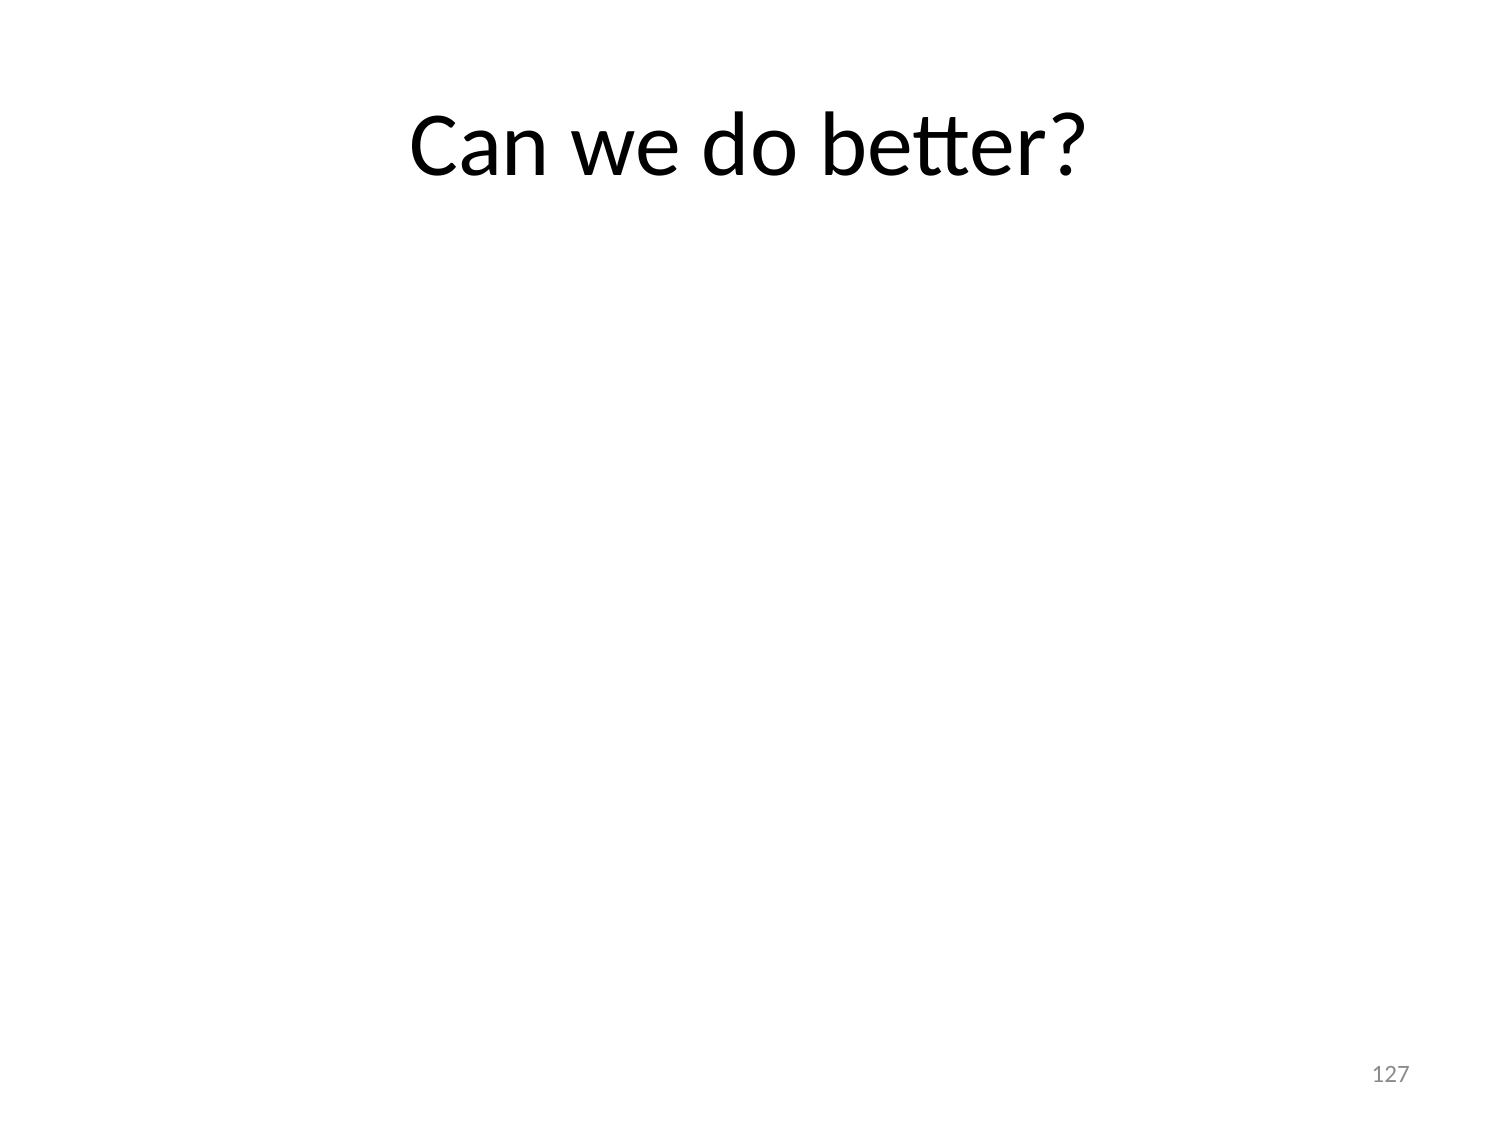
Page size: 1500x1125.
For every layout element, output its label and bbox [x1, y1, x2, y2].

title [74, 44, 1426, 233]
slide_number [1074, 1042, 1425, 1103]
